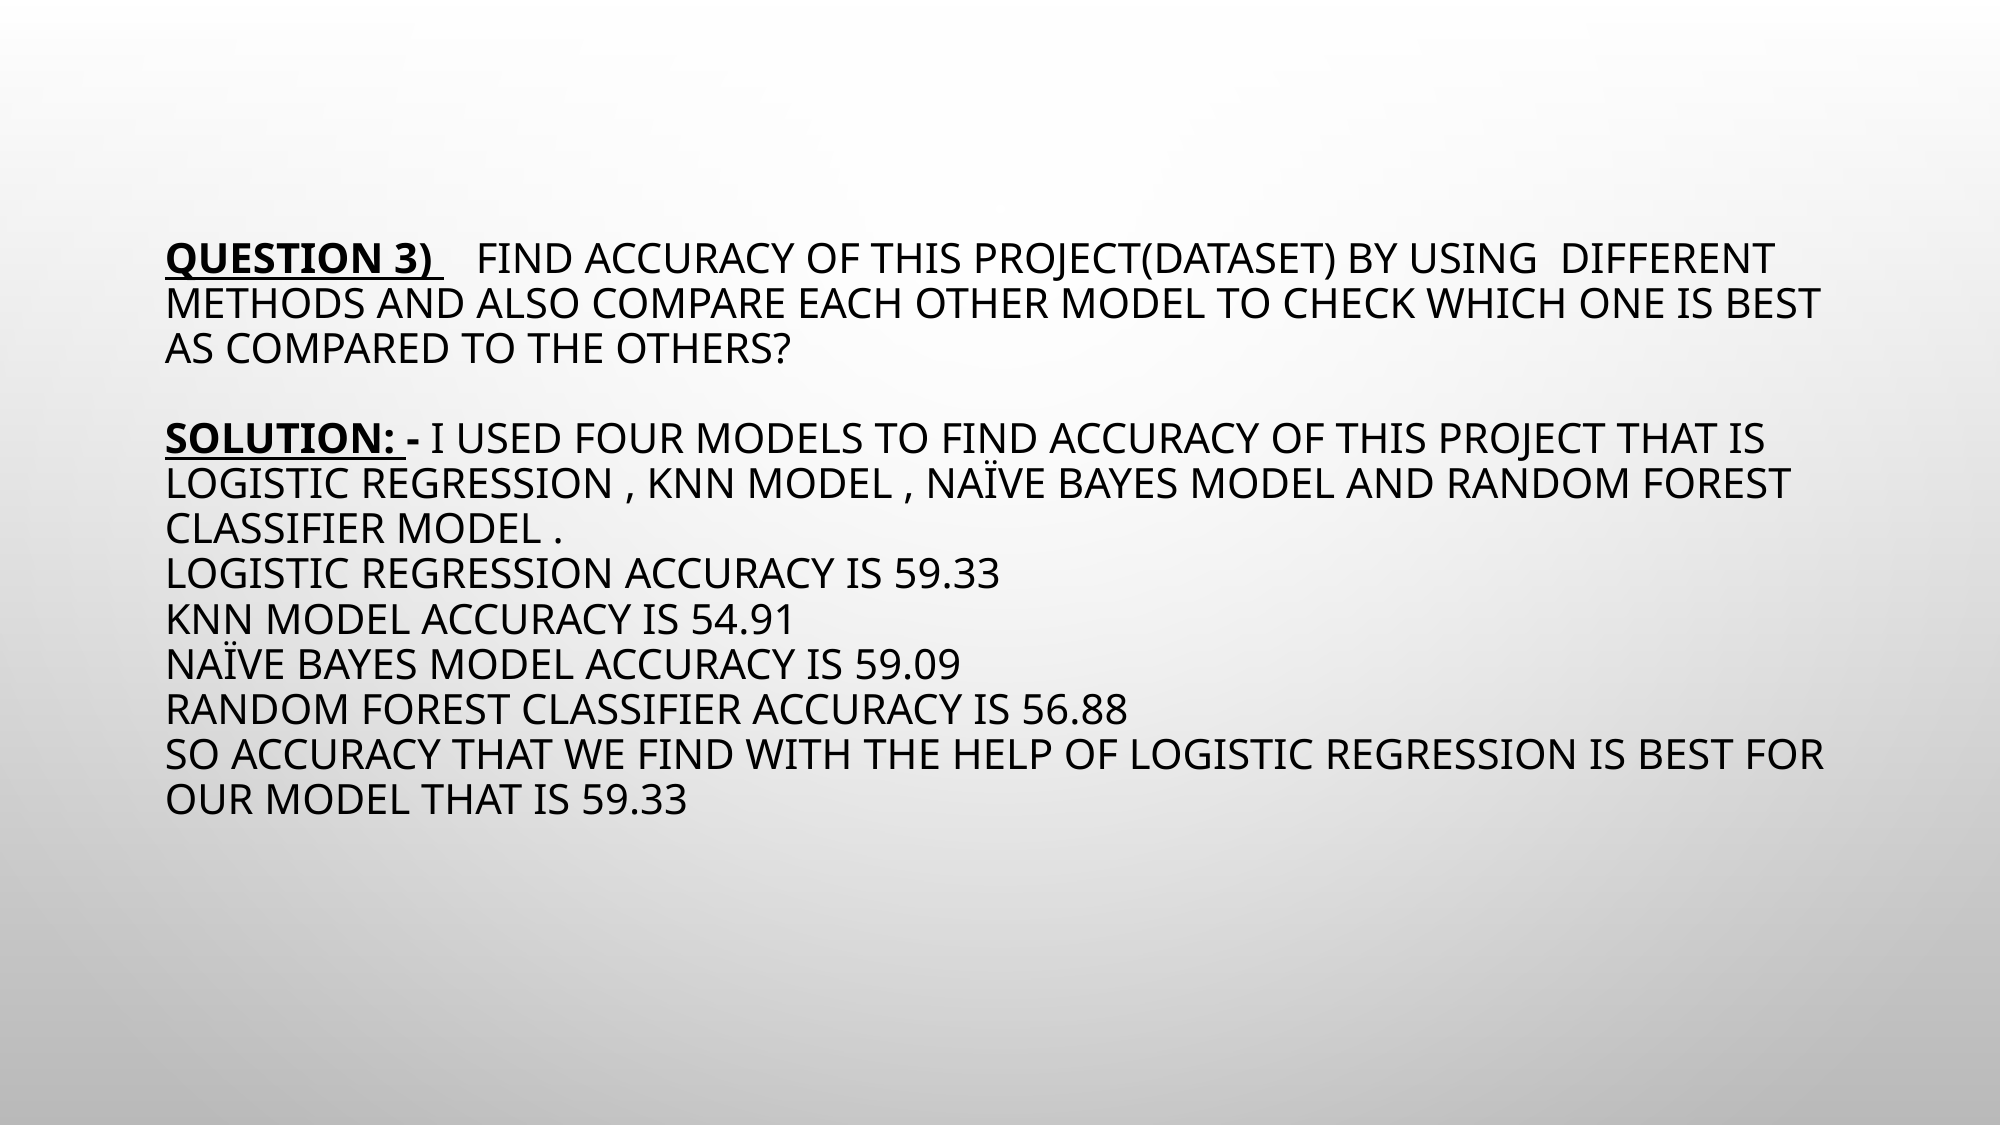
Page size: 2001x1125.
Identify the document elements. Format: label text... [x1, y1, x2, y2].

title Question 3) find accuracy of this project(dataset) by using different methods and also compare each other model to check which one is best as compared to the others? Solution: - I used four models to find accuracy of this project That is Logistic regression , KNN model , Naïve bayes model and random forest classifier model . Logistic regression accuracy is 59.33 KNN model accuracy is 54.91 Naïve bayes model accuracy is 59.09 Random forest classifier accuracy is 56.88 So accuracy that we find with the help of logistic regression is best for our model that is 59.33 [149, 224, 1851, 887]
picture [0, 0, 2000, 1125]
